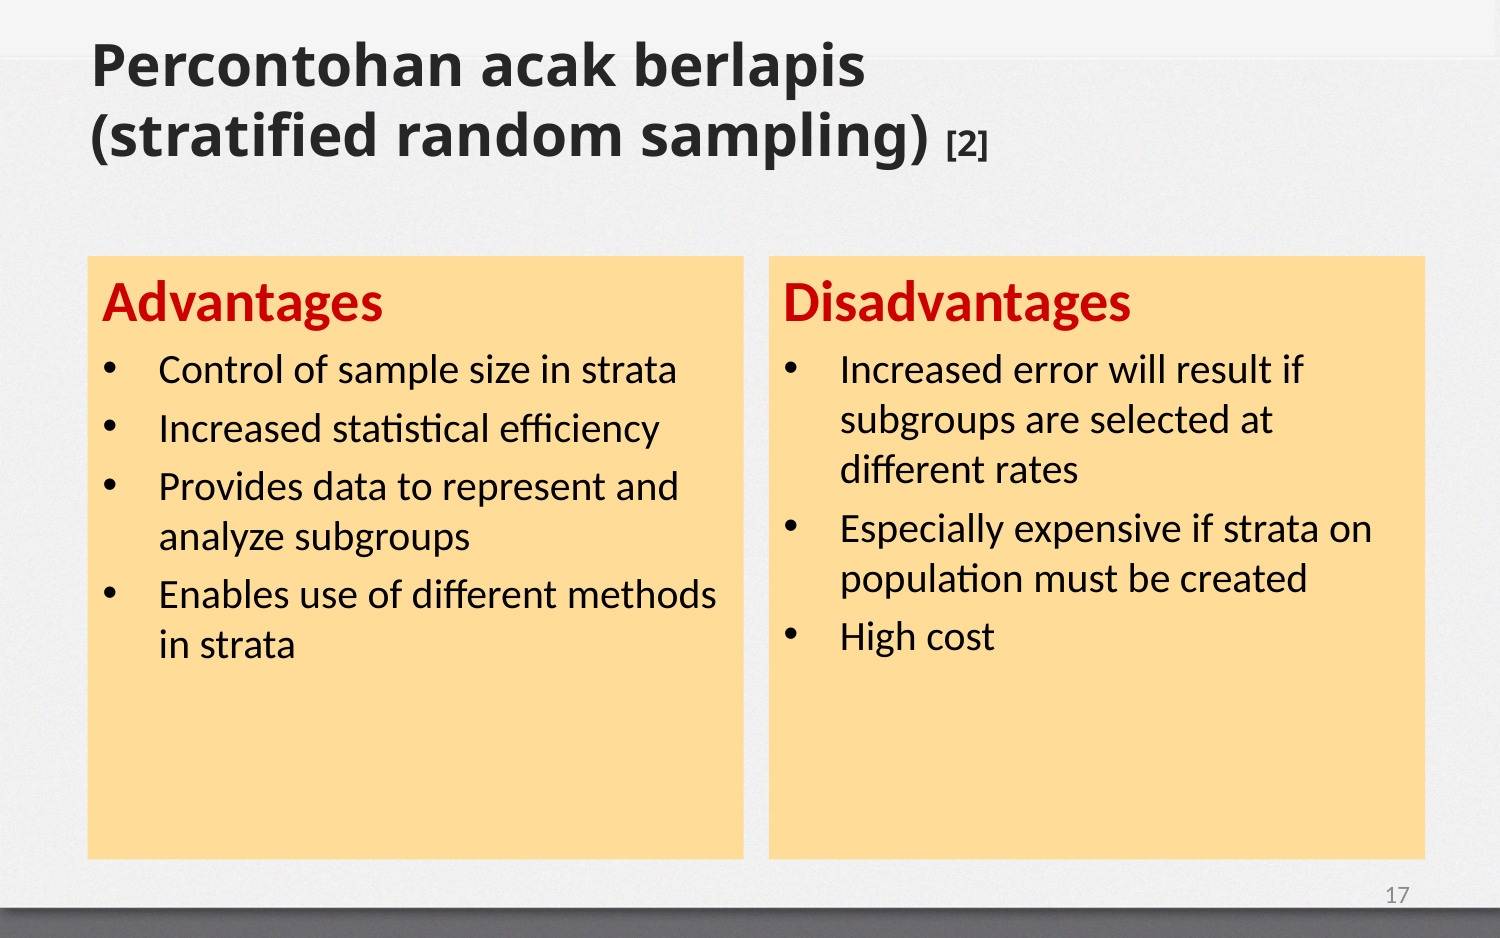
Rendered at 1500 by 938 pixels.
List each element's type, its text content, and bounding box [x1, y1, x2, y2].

slide_number 17 [1074, 868, 1425, 919]
text_box Advantages Control of sample size in strata Increased statistical efficiency Provides data to represent and analyze subgroups Enables use of different methods in strata [87, 256, 744, 860]
text_box Disadvantages Increased error will result if subgroups are selected at different rates Especially expensive if strata on population must be created High cost [768, 256, 1426, 860]
picture [0, 0, 1500, 938]
title Percontohan acak berlapis (stratified random sampling) [2] [75, 20, 1425, 177]
